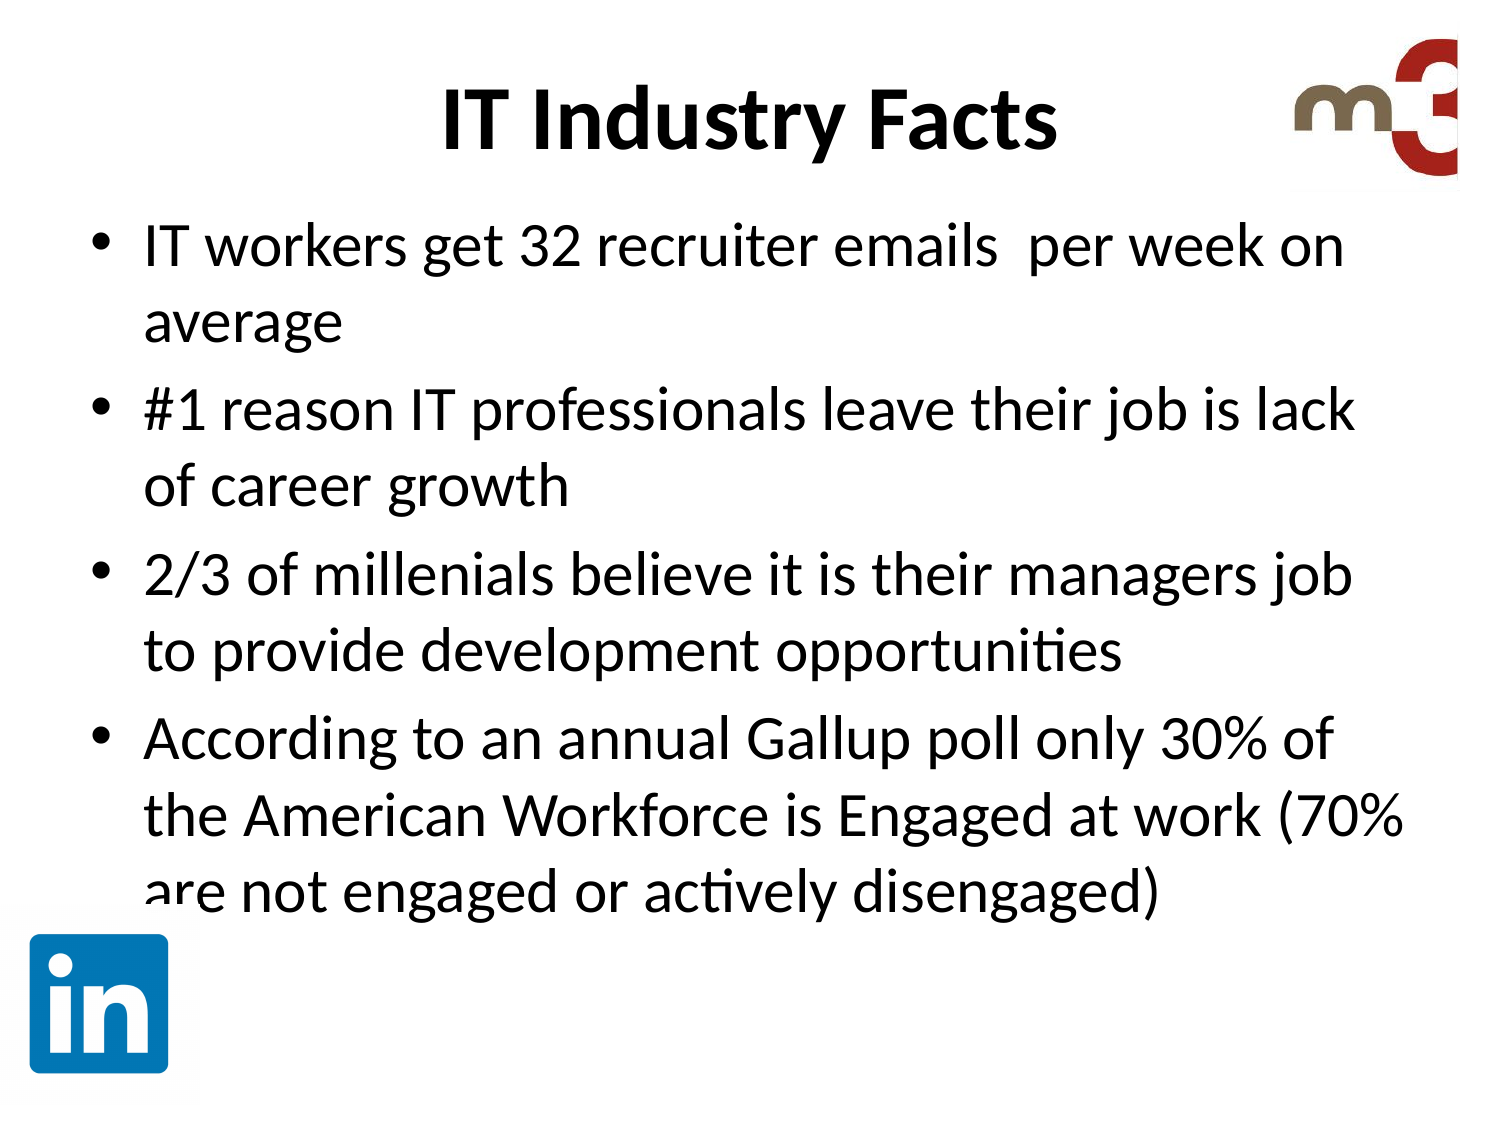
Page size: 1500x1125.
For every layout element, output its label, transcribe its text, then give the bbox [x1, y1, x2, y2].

picture [1290, 21, 1460, 192]
picture [0, 904, 201, 1106]
title IT Industry Facts [75, 19, 1425, 195]
list IT workers get 32 recruiter emails per week on average #1 reason IT professionals leave their job is lack of career growth 2/3 of millenials believe it is their managers job to provide development opportunities According to an annual Gallup poll only 30% of the American Workforce is Engaged at work (70% are not engaged or actively disengaged) [75, 195, 1425, 938]
